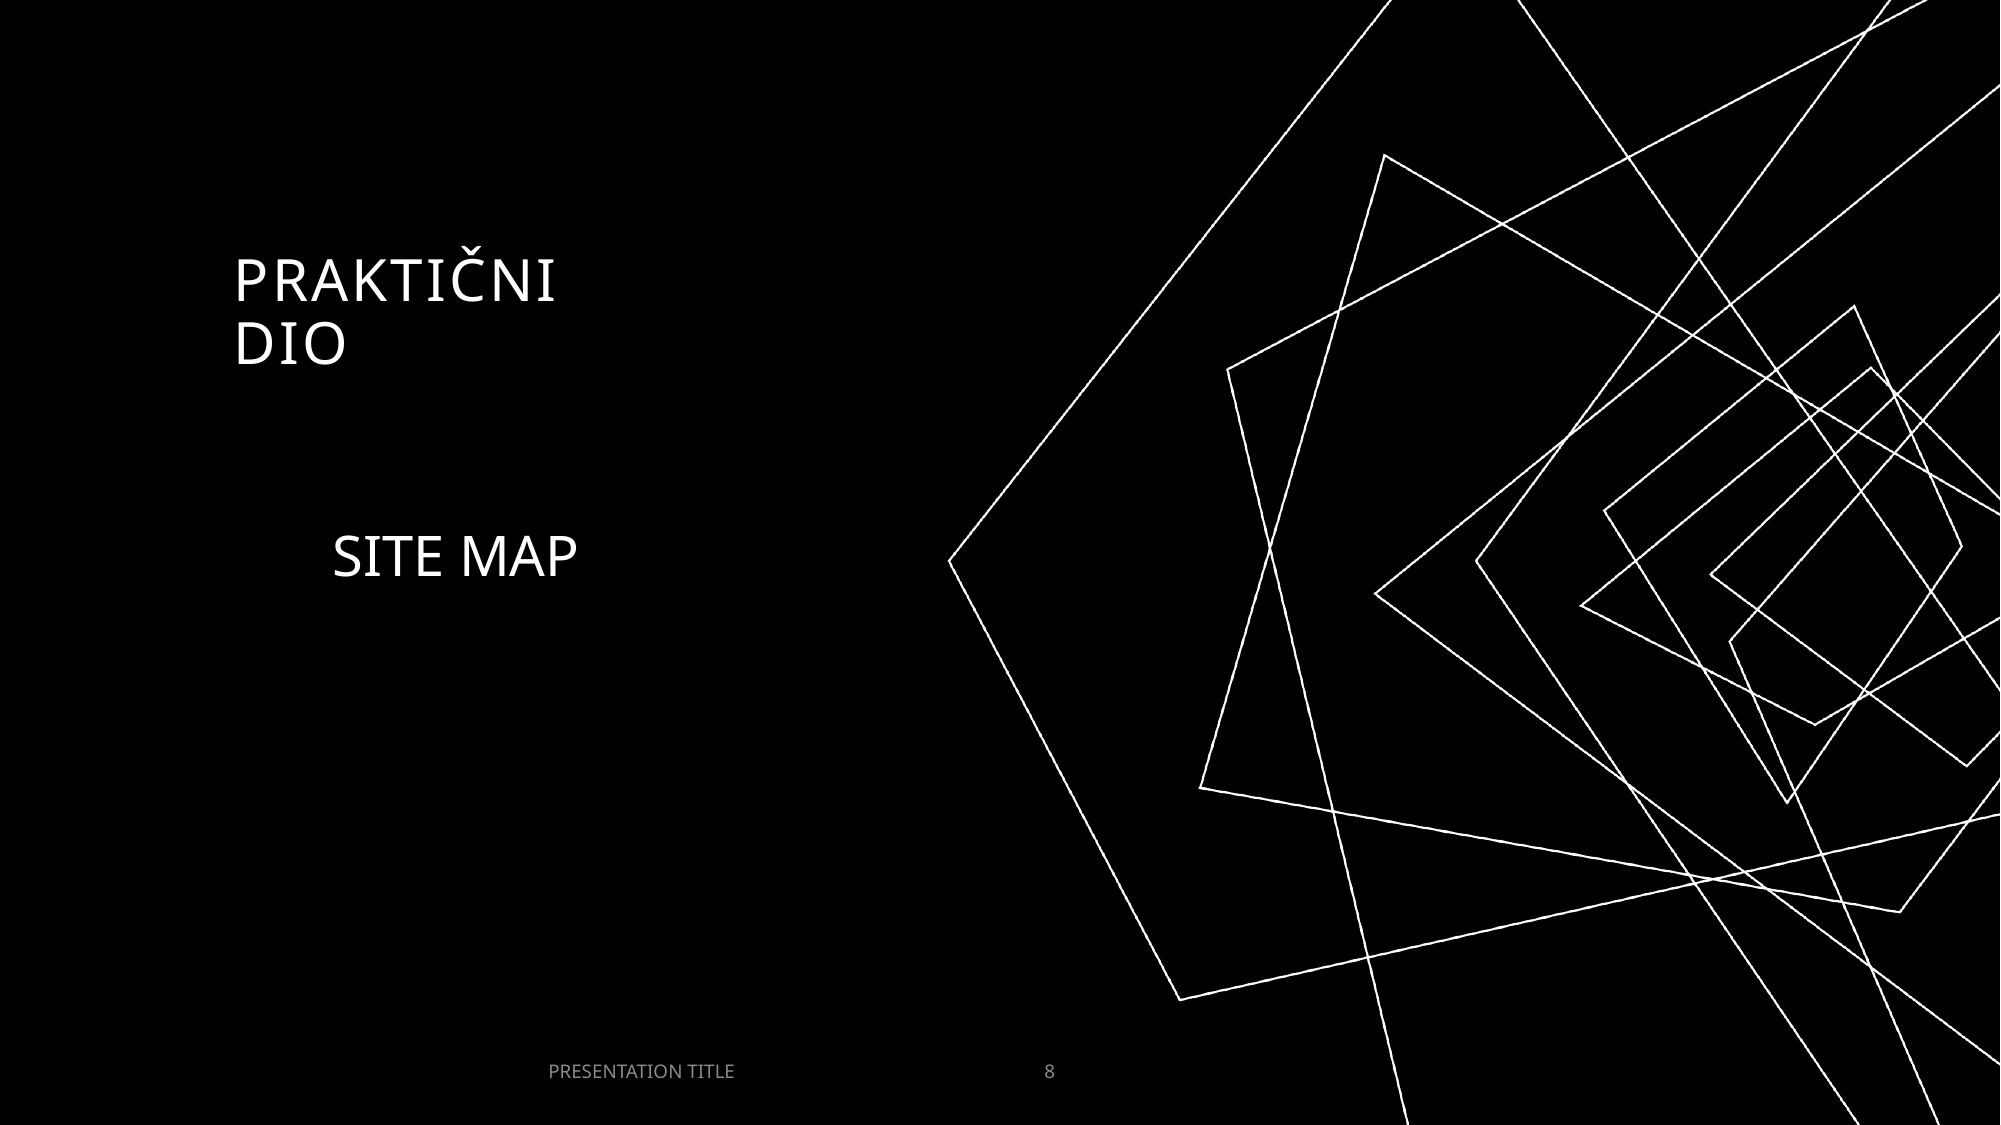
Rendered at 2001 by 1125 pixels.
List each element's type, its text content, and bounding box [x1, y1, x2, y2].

picture [900, 0, 2000, 1125]
list SITE MAP [218, 479, 694, 596]
footer PRESENTATION TITLE [437, 1042, 846, 1103]
title Praktični dio [218, 167, 694, 385]
slide_number 8 [908, 1042, 1071, 1103]
